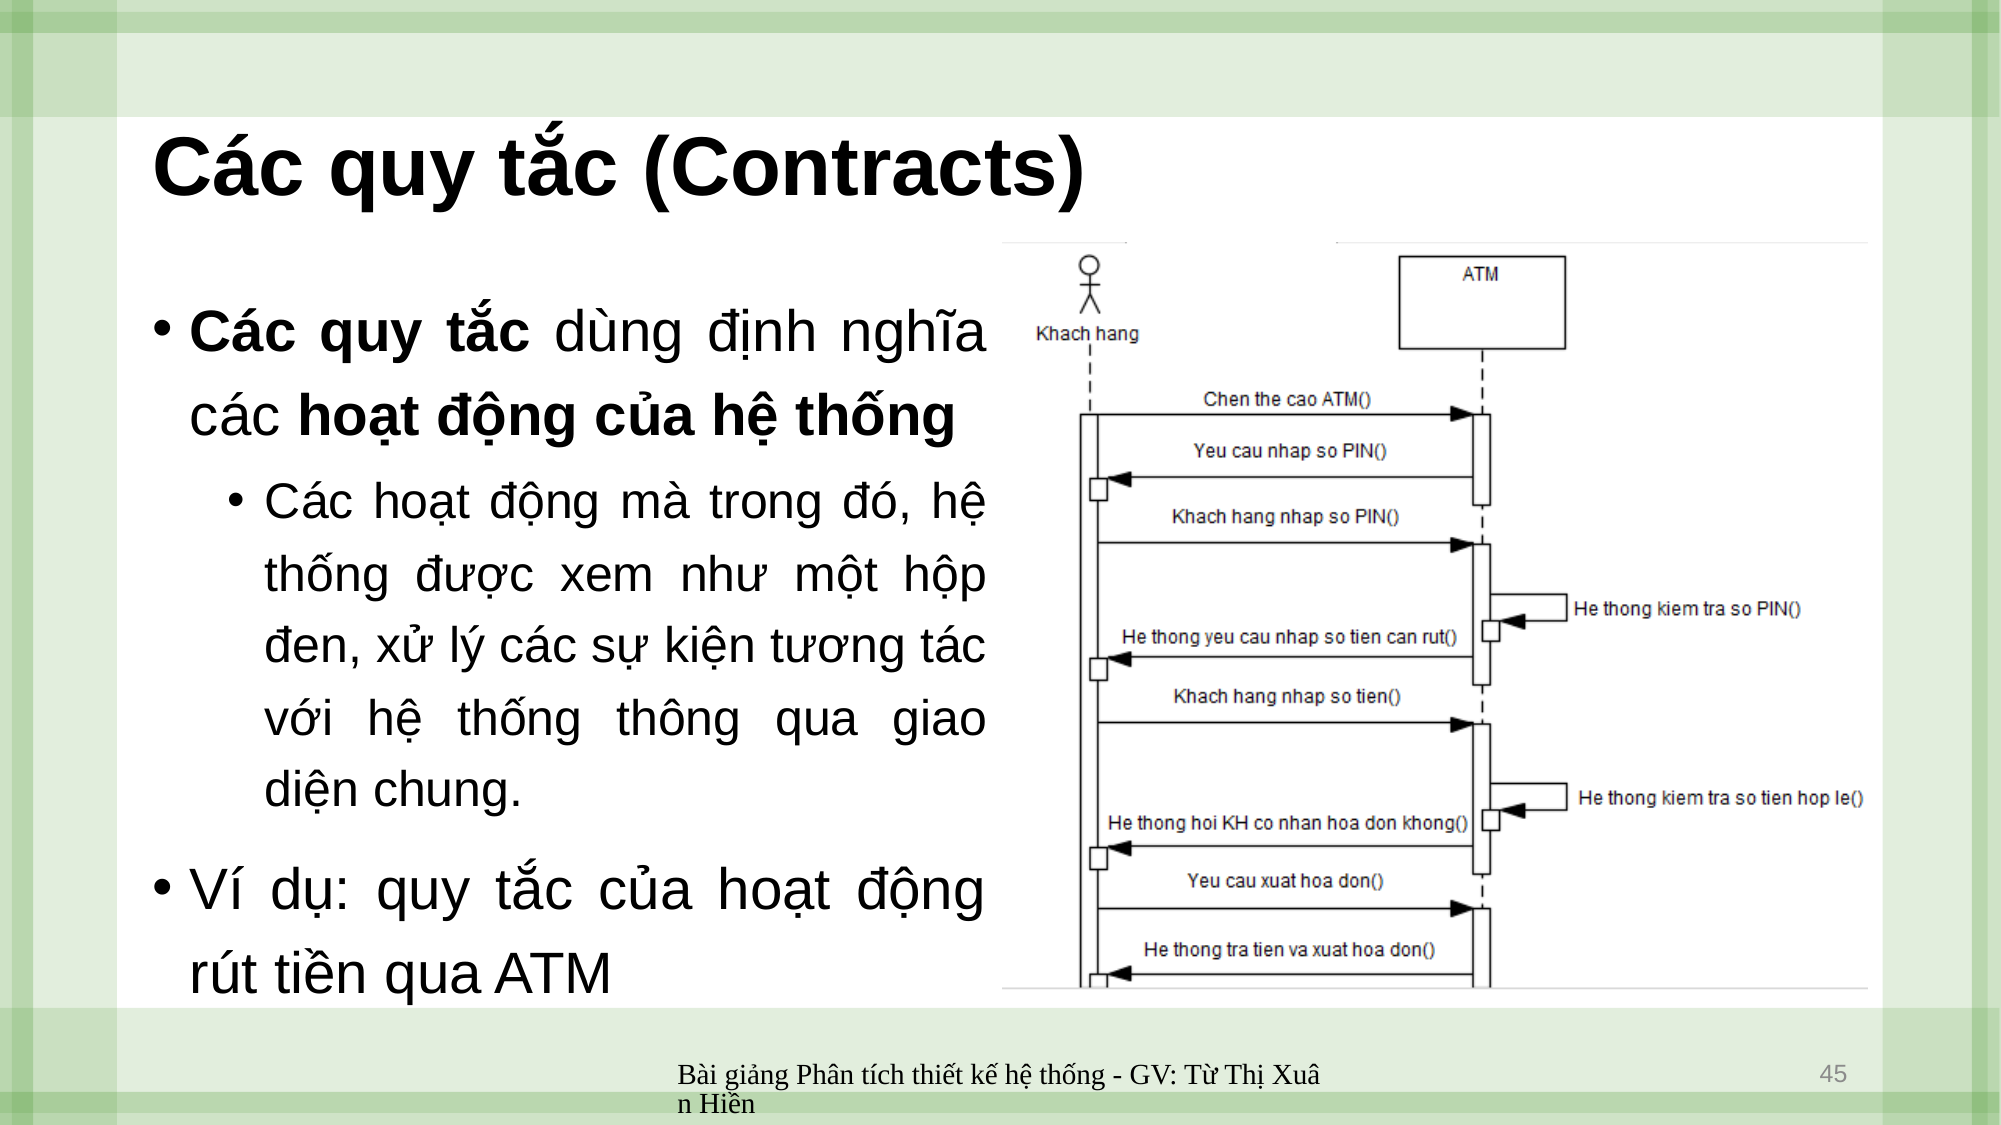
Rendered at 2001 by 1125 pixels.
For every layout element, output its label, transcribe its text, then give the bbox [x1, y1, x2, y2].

title Các quy tắc (Contracts) [137, 59, 1863, 271]
footer Bài giảng Phân tích thiết kế hệ thống - GV: Từ Thị Xuân Hiền [662, 1042, 1338, 1103]
list Các quy tắc dùng định nghĩa các hoạt động của hệ thống Các hoạt động mà trong đó, hệ thống được xem như một hộp đen, xử lý các sự kiện tương tác với hệ thống thông qua giao diện chung. Ví dụ: quy tắc của hoạt động rút tiền qua ATM [137, 271, 1003, 1014]
slide_number 45 [1412, 1042, 1863, 1103]
picture [1002, 242, 1868, 1005]
